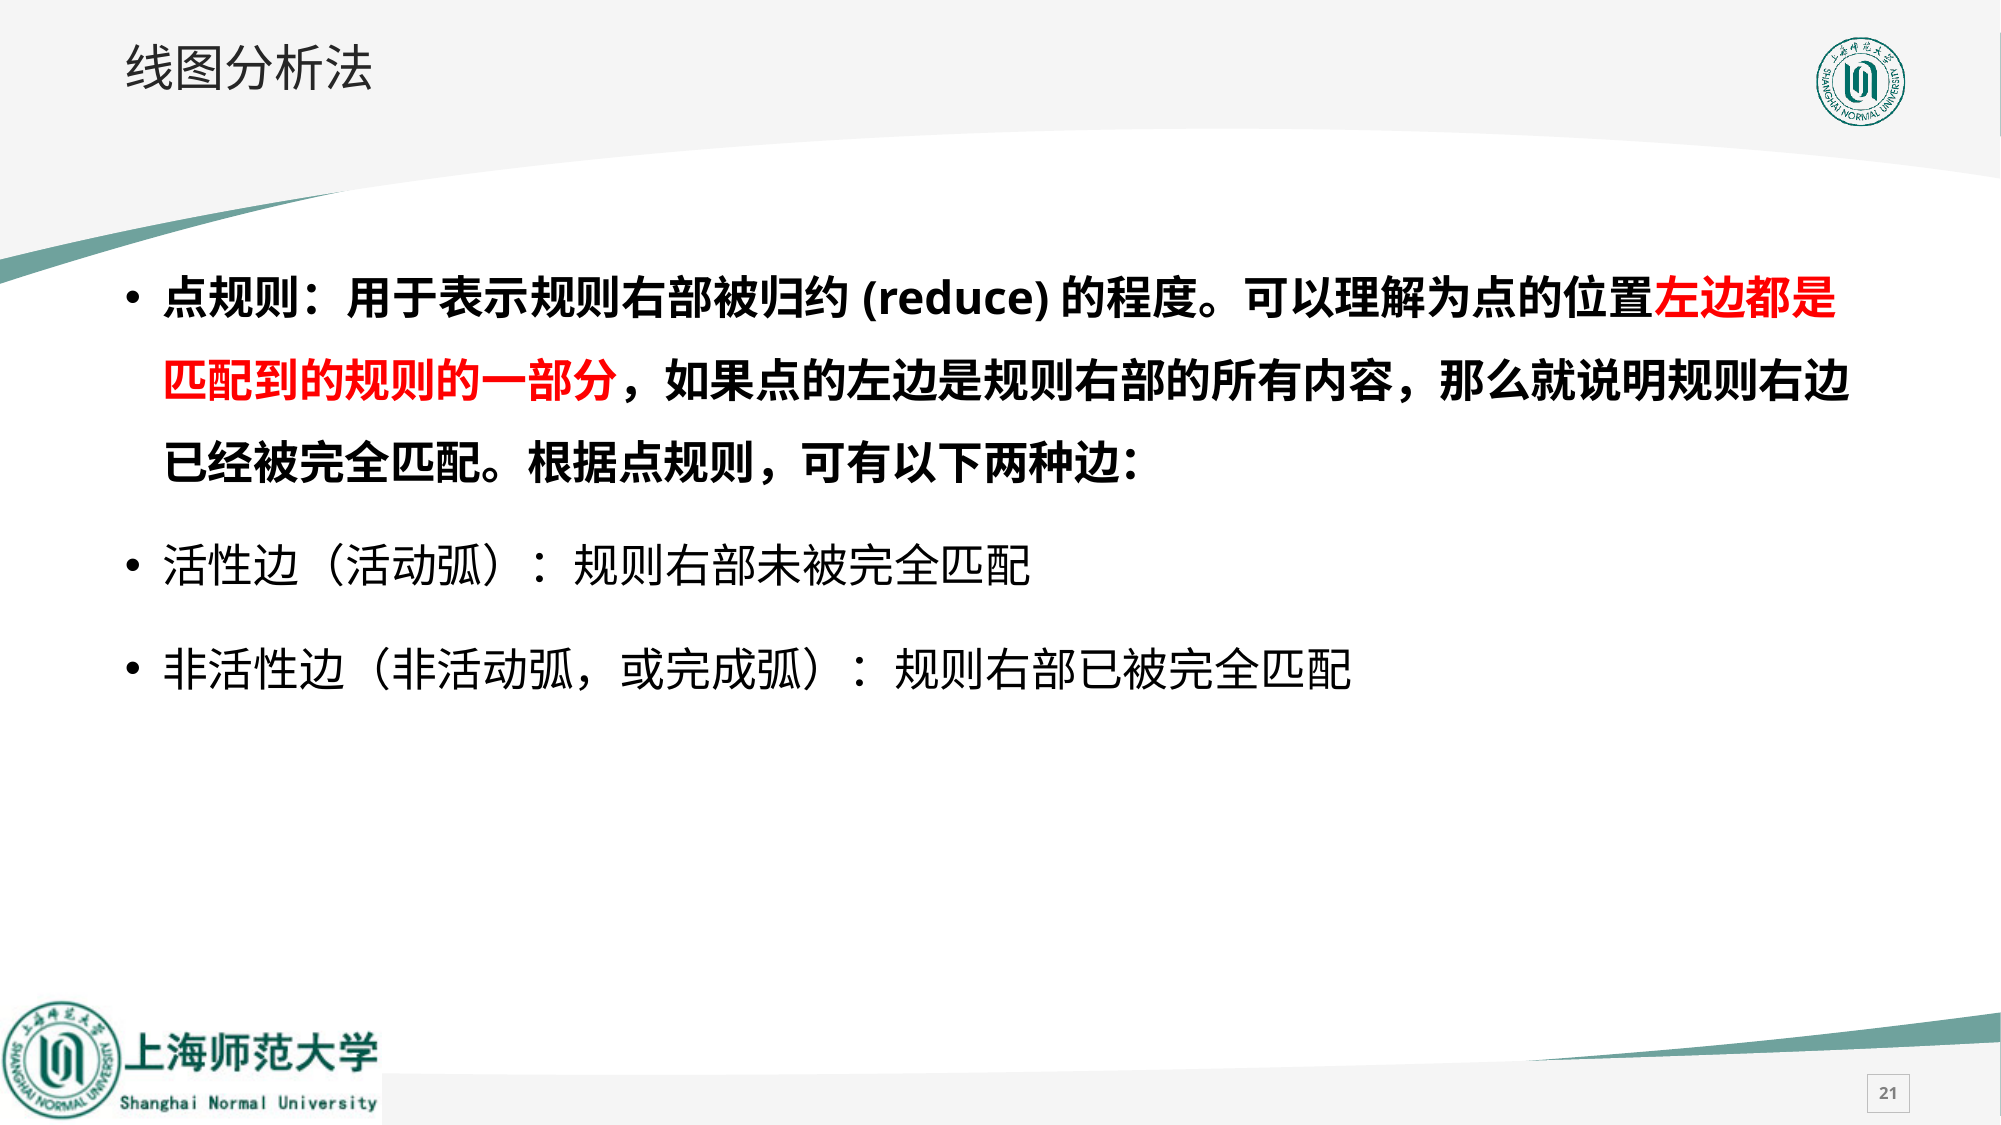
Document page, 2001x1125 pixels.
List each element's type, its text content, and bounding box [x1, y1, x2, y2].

title 线图分析法 [110, 35, 1890, 138]
list 点规则：用于表示规则右部被归约(reduce)的程度。可以理解为点的位置左边都是匹配到的规则的一部分，如果点的左边是规则右部的所有内容，那么就说明规则右边已经被完全匹配。根据点规则，可有以下两种边： 活性边（活动弧）：规则右部未被完全匹配 非活性边（非活动弧，或完成弧）：规则右部已被完全匹配 [110, 233, 1890, 926]
picture [0, 981, 382, 1125]
picture [1812, 33, 1909, 130]
